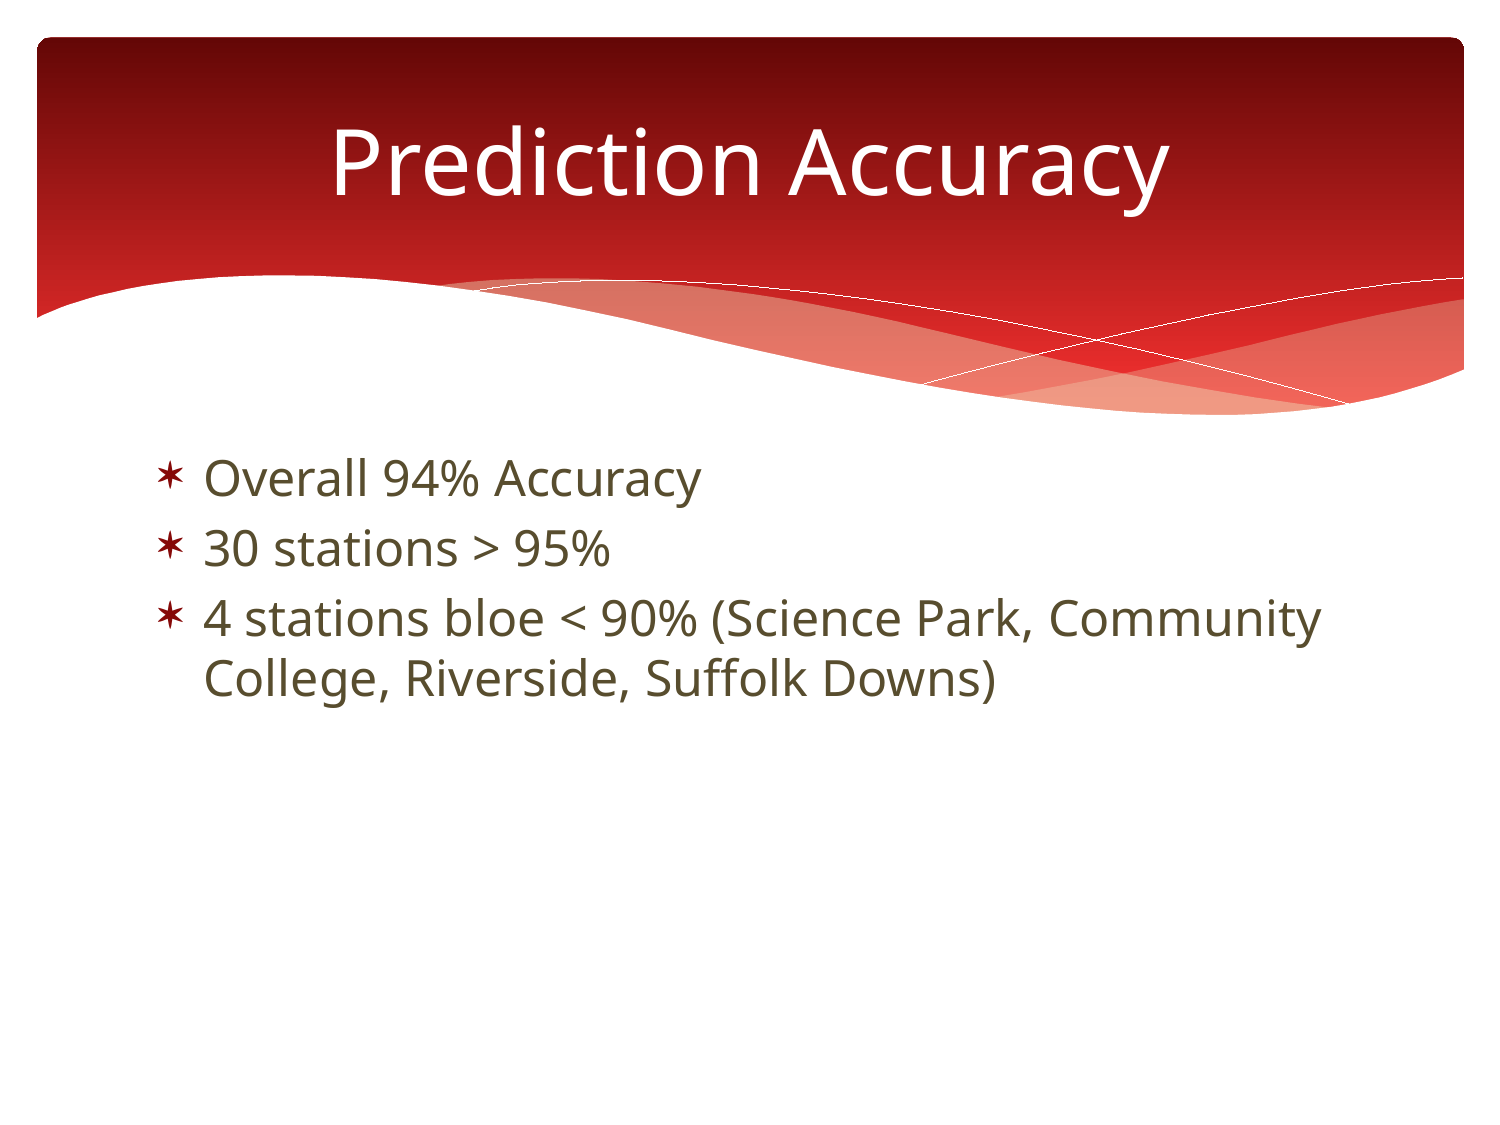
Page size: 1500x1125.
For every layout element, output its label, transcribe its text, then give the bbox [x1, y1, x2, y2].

title Prediction Accuracy [75, 55, 1425, 261]
list Overall 94% Accuracy 30 stations > 95% 4 stations bloe < 90% (Science Park, Community College, Riverside, Suffolk Downs) [143, 438, 1359, 1005]
